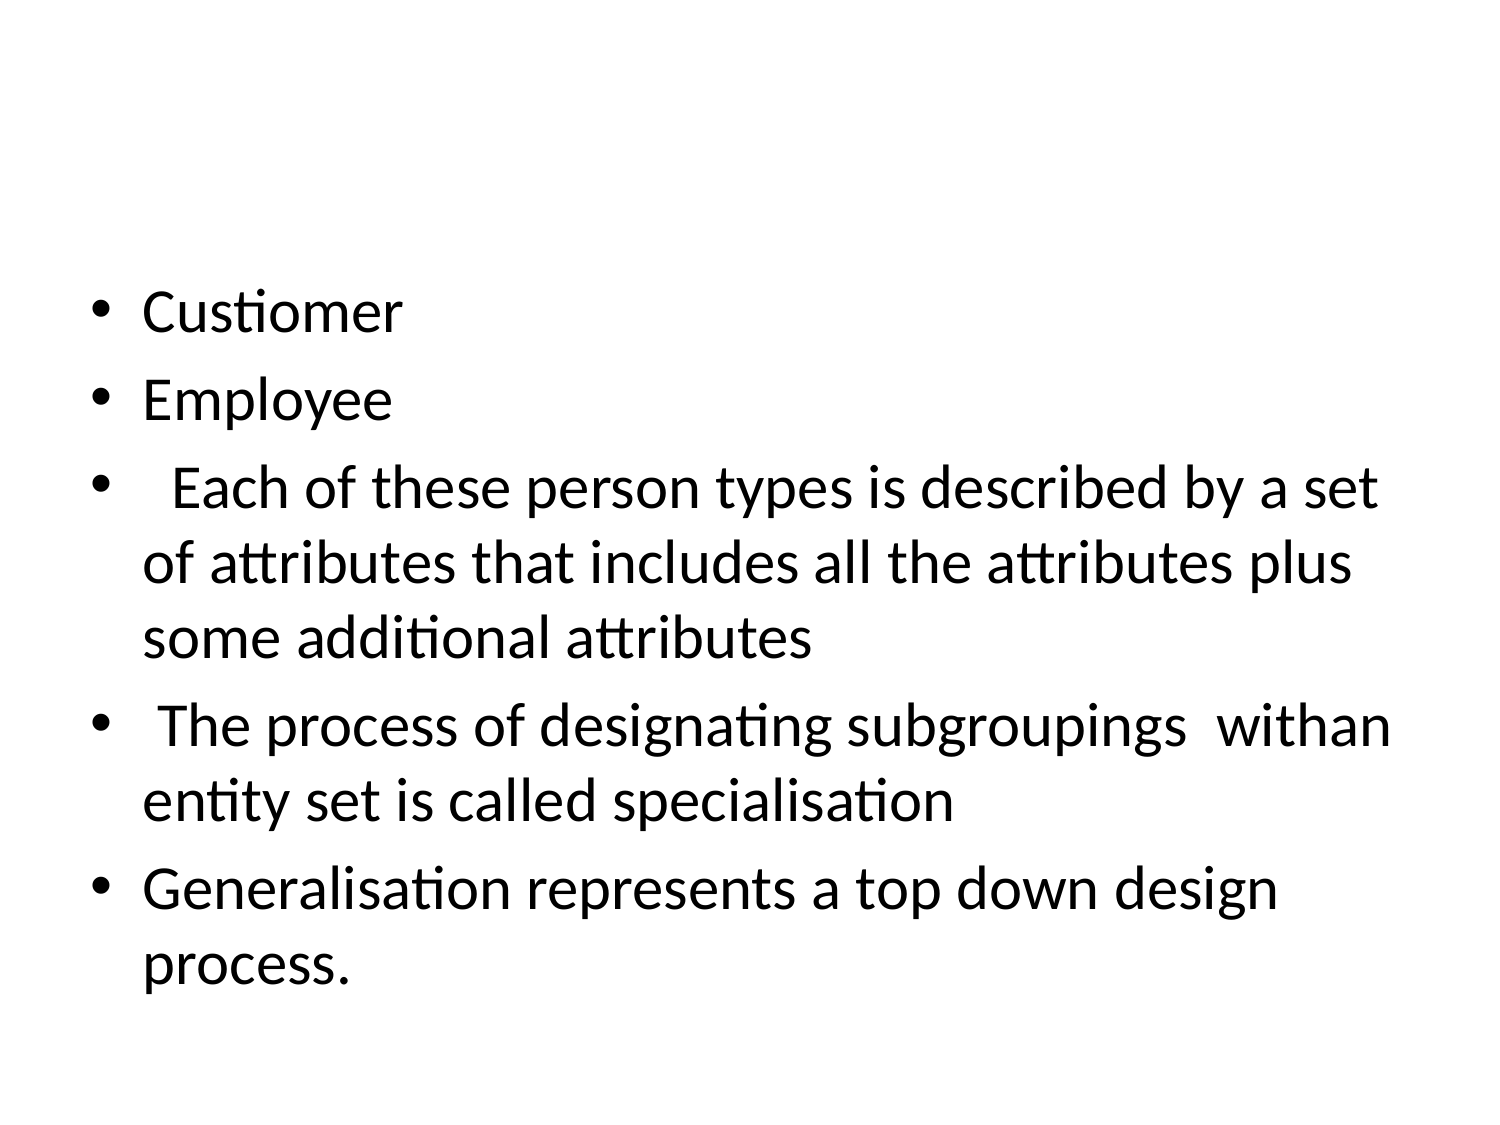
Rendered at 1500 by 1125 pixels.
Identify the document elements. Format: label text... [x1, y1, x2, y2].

list Custiomer Employee Each of these person types is described by a set of attributes that includes all the attributes plus some additional attributes The process of designating subgroupings withan entity set is called specialisation Generalisation represents a top down design process. [75, 262, 1425, 1005]
